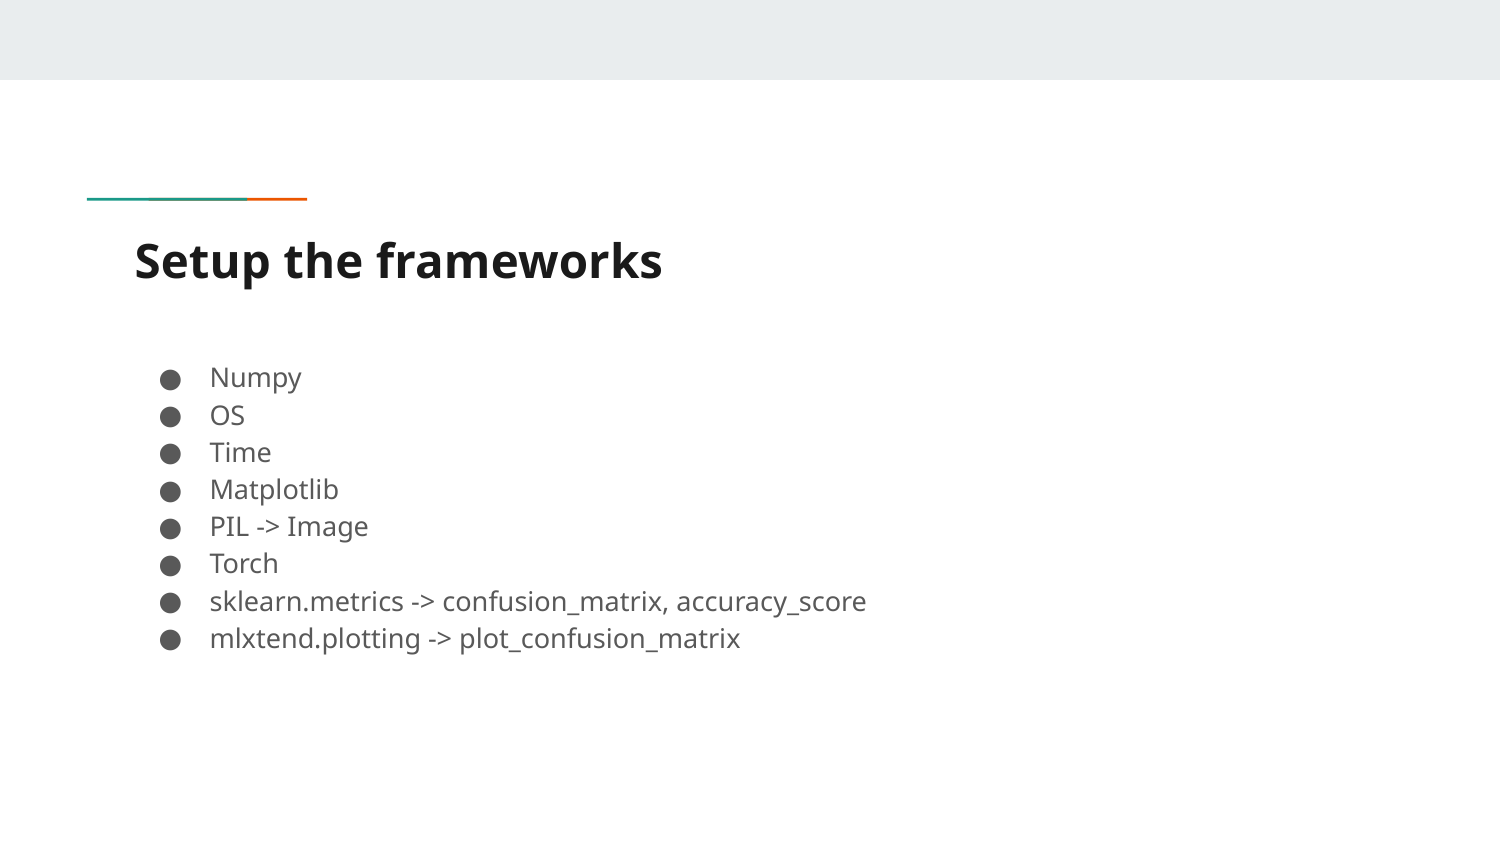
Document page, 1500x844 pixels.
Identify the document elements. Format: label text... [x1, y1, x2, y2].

title Setup the frameworks [119, 216, 1381, 305]
list Numpy OS Time Matplotlib PIL -> Image Torch sklearn.metrics -> confusion_matrix, accuracy_score mlxtend.plotting -> plot_confusion_matrix [119, 341, 1381, 712]
